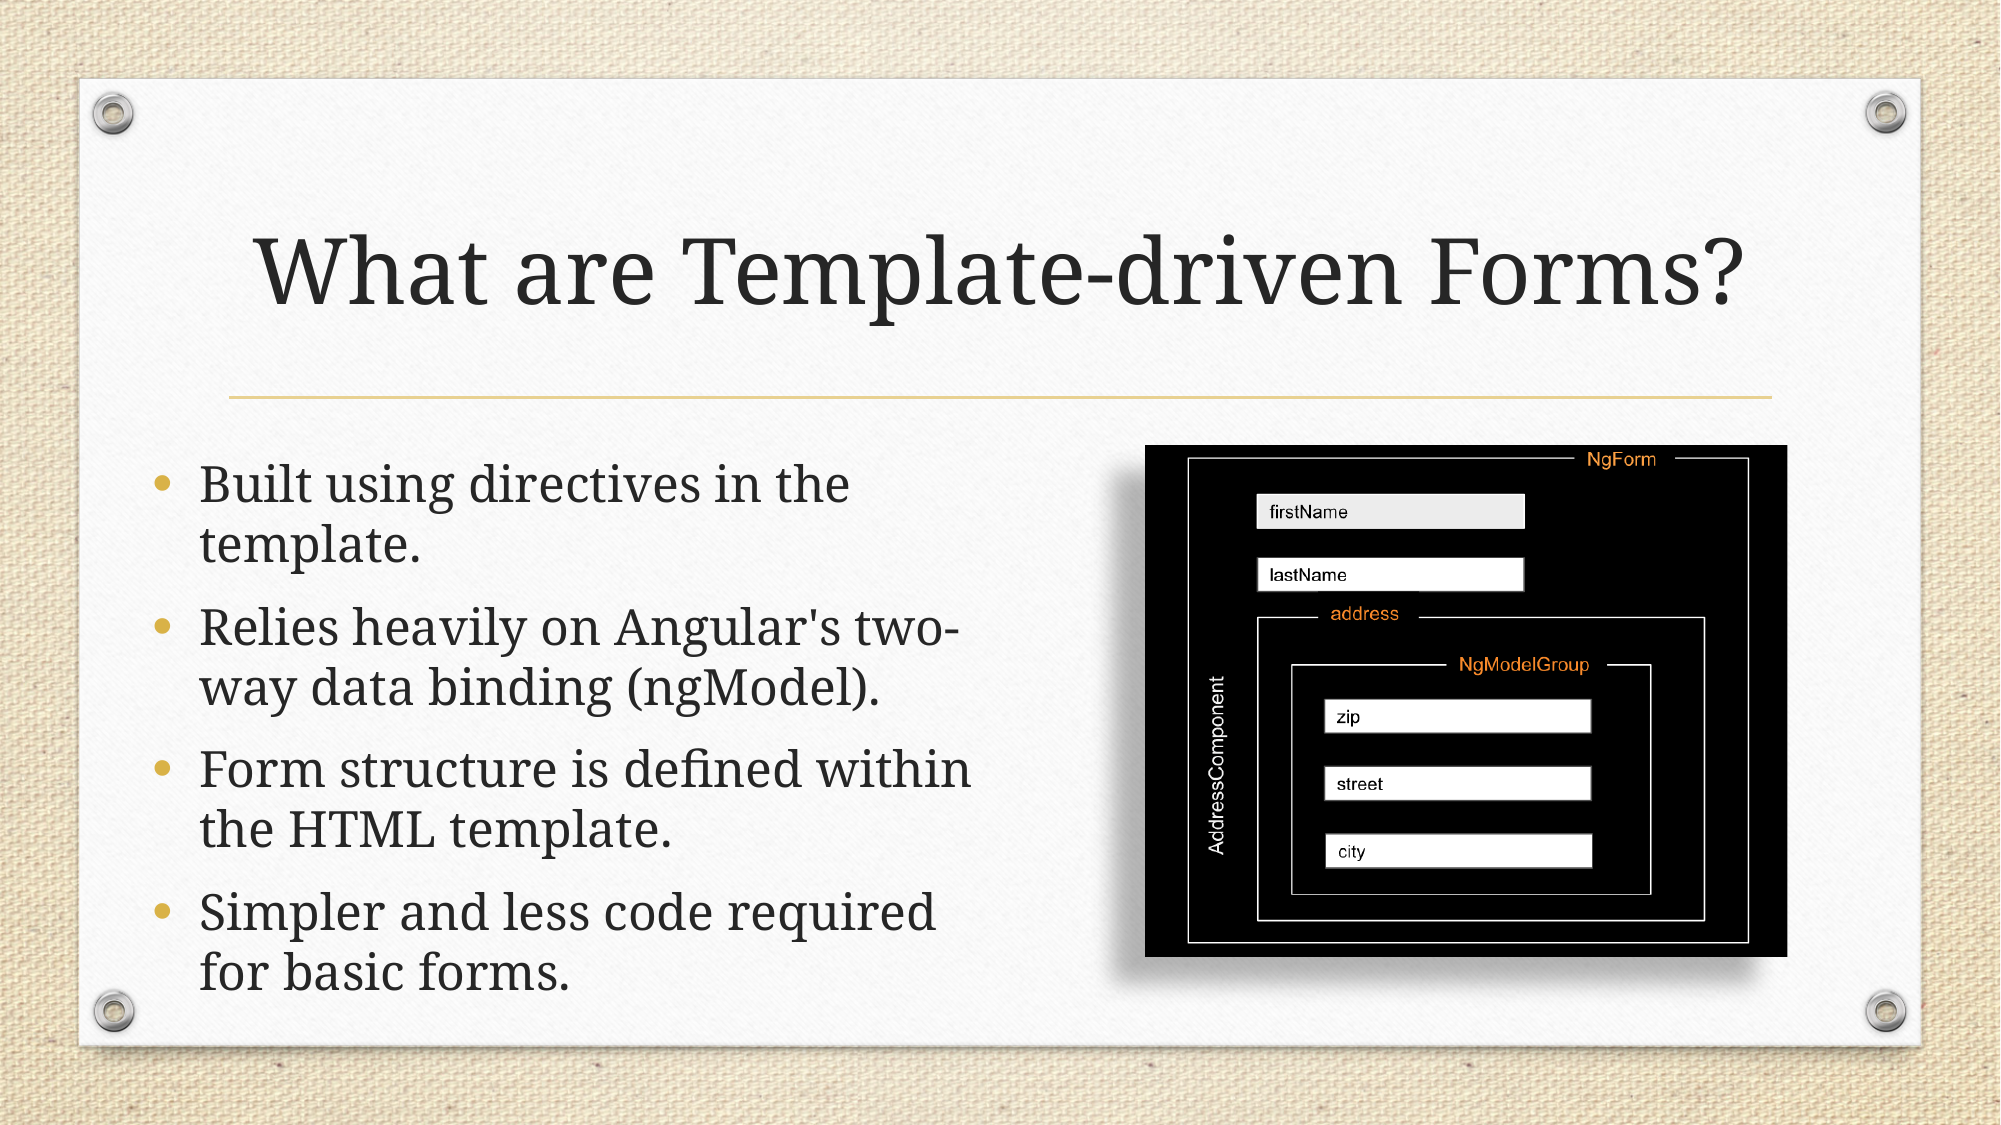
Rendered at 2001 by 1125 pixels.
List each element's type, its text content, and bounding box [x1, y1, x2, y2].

title What are Template-driven Forms? [212, 161, 1788, 375]
picture [0, 0, 2001, 1125]
list Built using directives in the template. Relies heavily on Angular's two-way data binding (ngModel). Form structure is defined within the HTML template. Simpler and less code required for basic forms. [137, 445, 1000, 1014]
